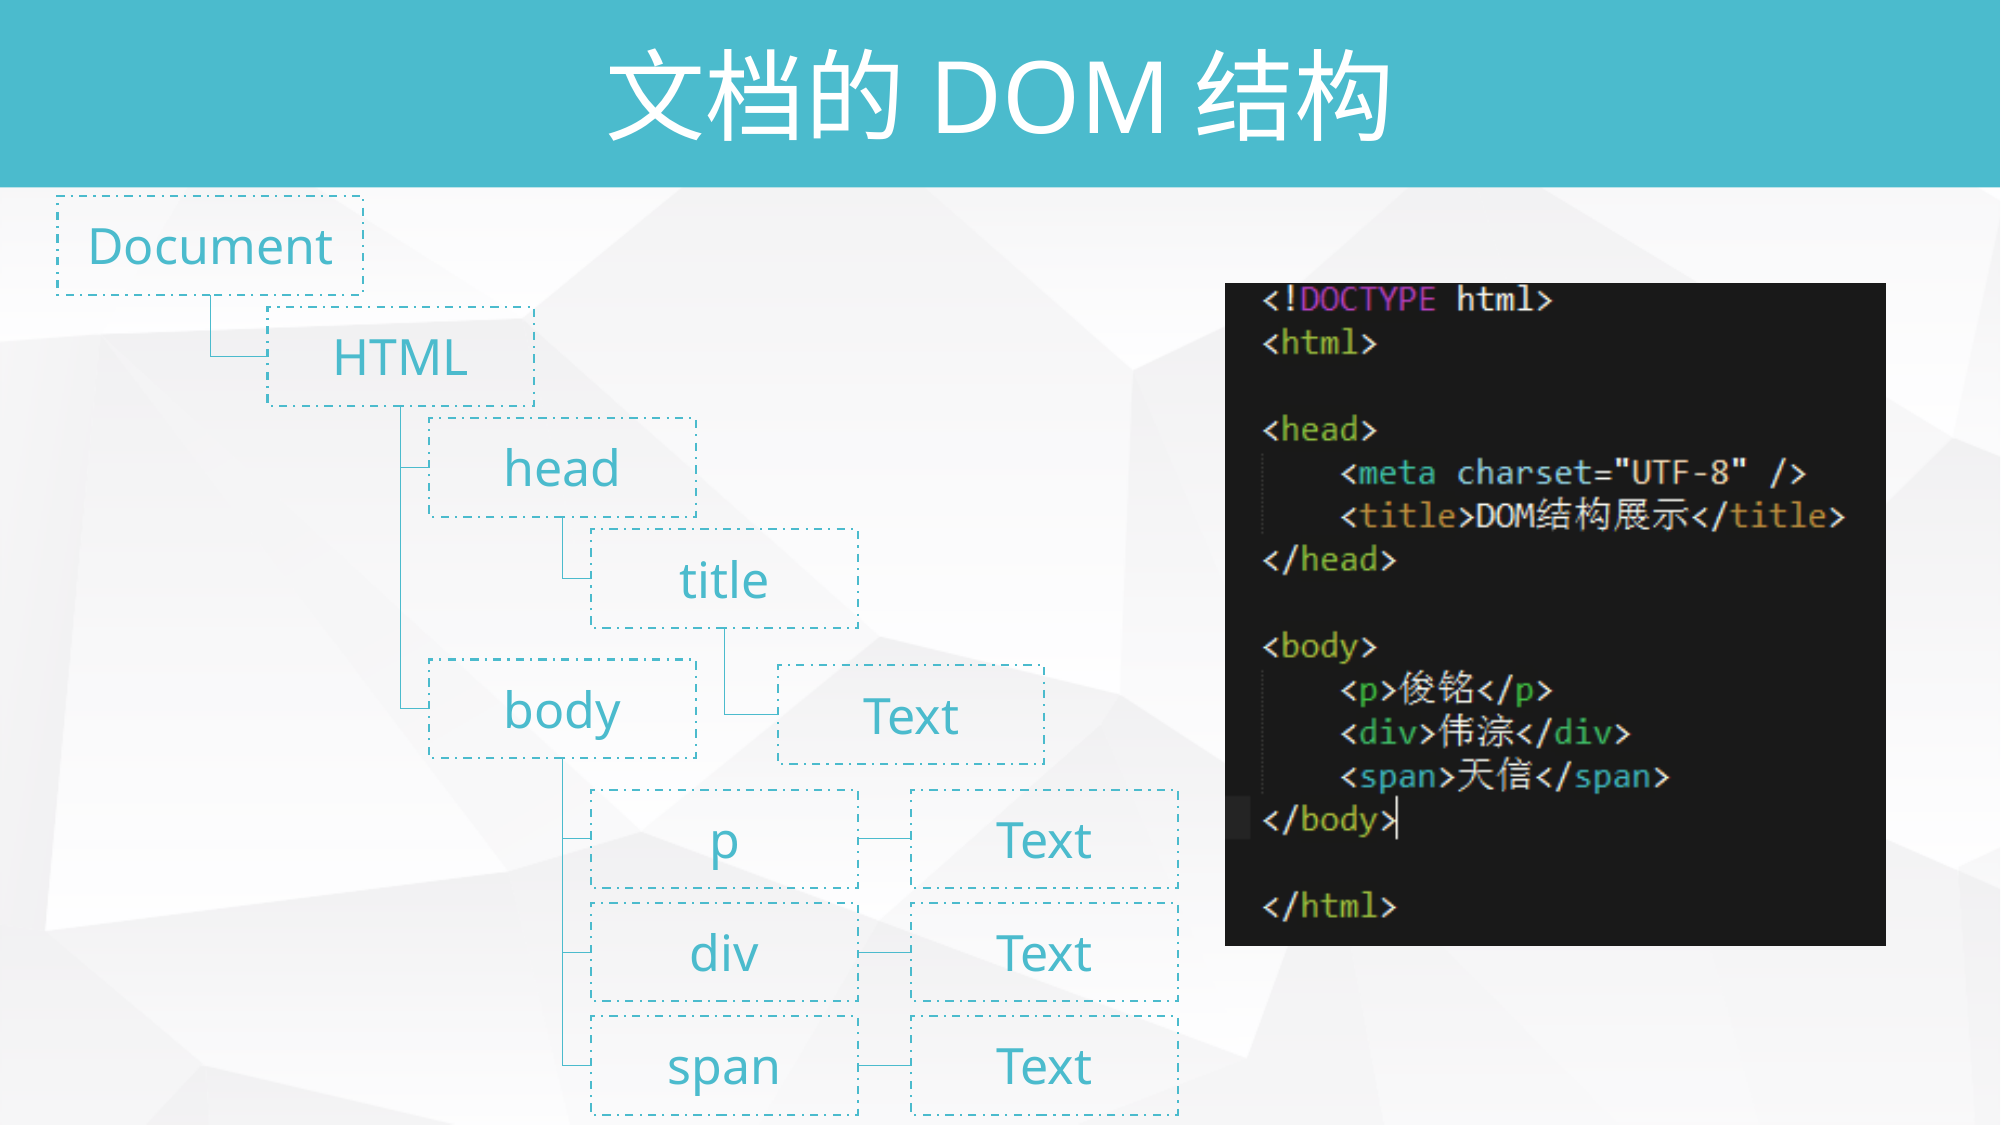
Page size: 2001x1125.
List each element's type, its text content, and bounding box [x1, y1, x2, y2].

text_box 文档的DOM结构 [0, 0, 2000, 188]
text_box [48, 195, 1178, 1115]
picture [0, 0, 2001, 1125]
